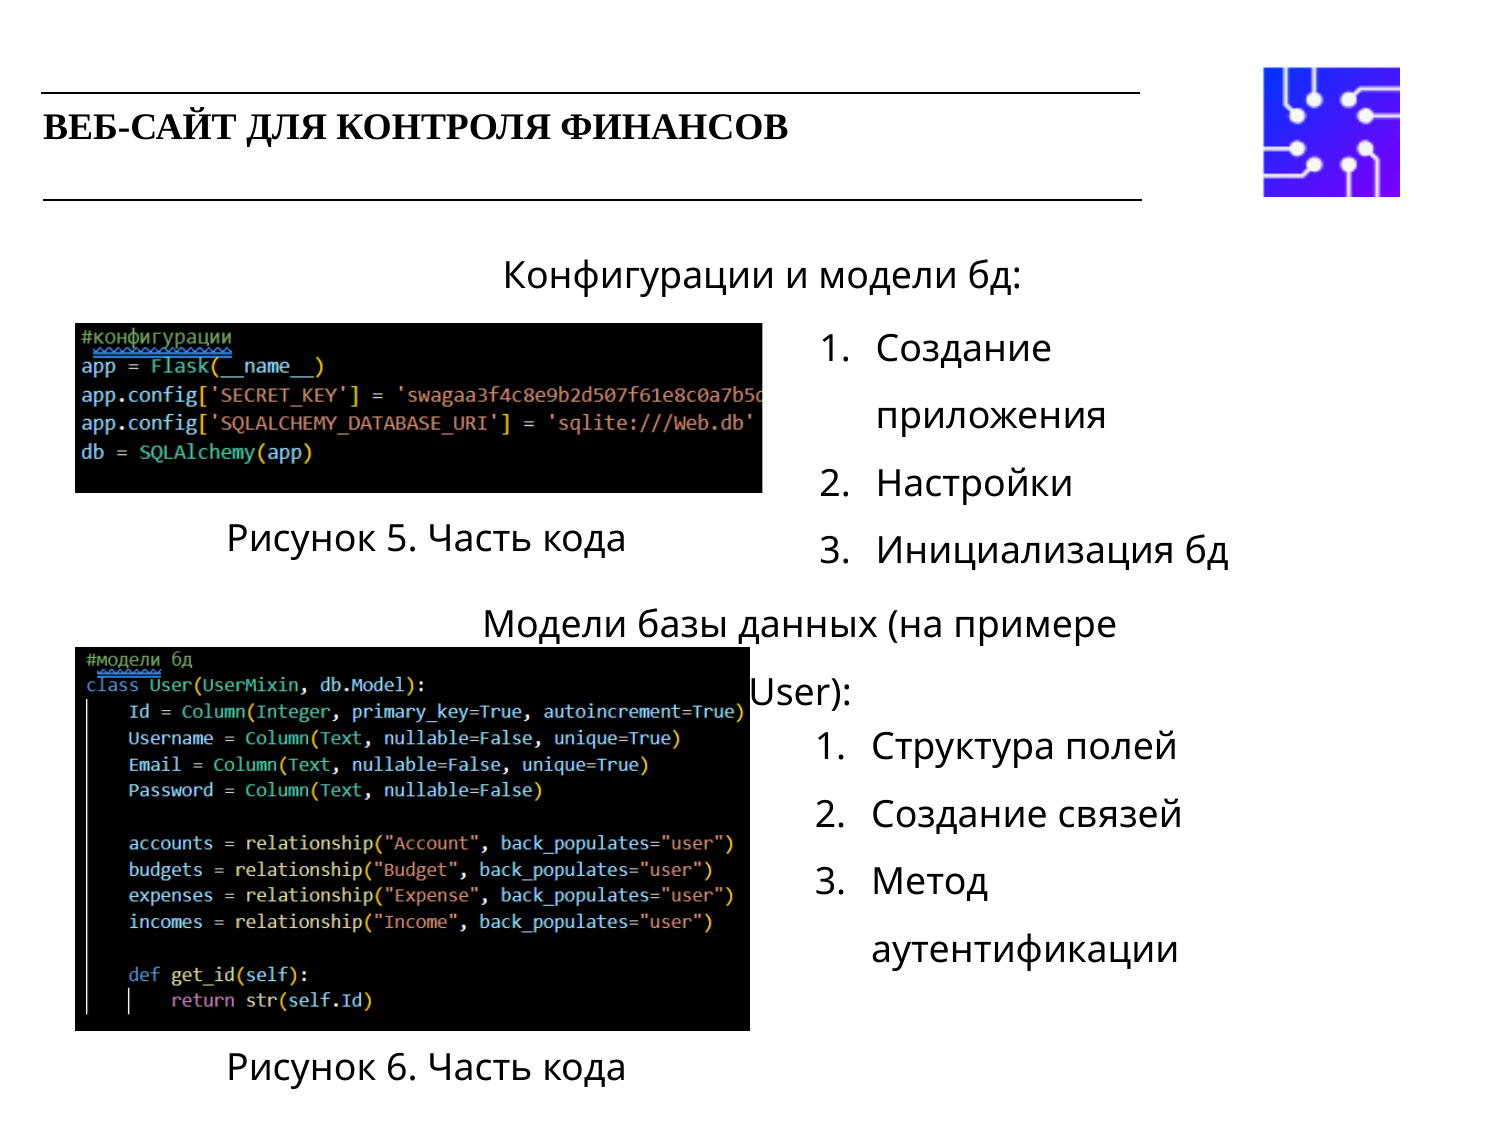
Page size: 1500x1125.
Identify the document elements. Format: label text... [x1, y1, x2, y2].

text_box Модели базы данных (на примере User): [437, 570, 1163, 720]
text_box Создание приложения Настройки Инициализация бд [804, 293, 1268, 579]
text_box Рисунок 6. Часть кода [137, 1012, 813, 1096]
text_box Рисунок 5. Часть кода [137, 483, 813, 566]
text_box Структура полей Создание связей Метод аутентификации [800, 692, 1299, 977]
picture [74, 647, 751, 1032]
text_box ВЕБ-САЙТ ДЛЯ КОНТРОЛЯ ФИНАНСОВ [41, 99, 1144, 147]
picture [1262, 66, 1401, 198]
text_box Конфигурации и модели бд: [287, 221, 1238, 304]
picture [74, 323, 763, 495]
